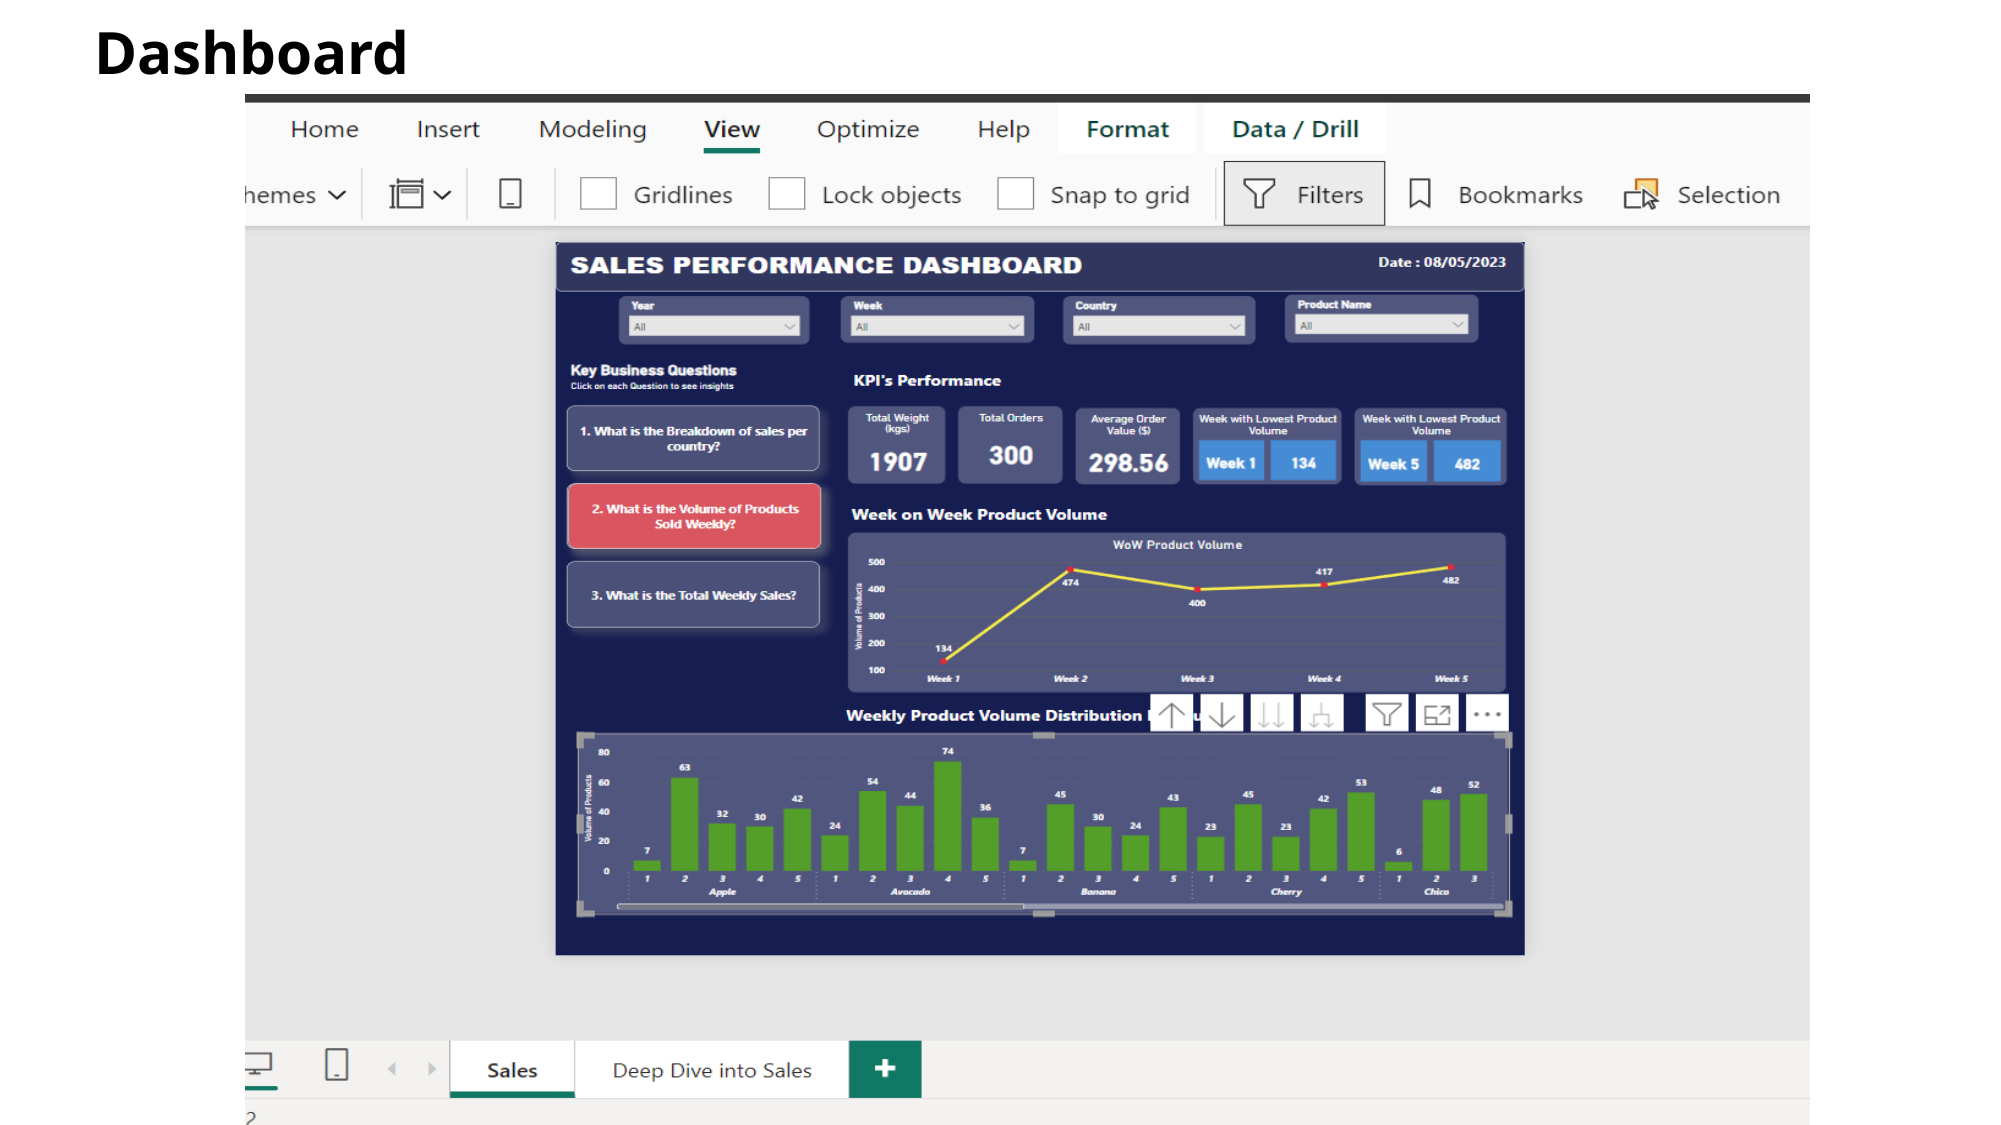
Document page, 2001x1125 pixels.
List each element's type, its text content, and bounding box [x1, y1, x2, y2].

picture [245, 93, 1810, 1125]
text_box Dashboard [79, 8, 892, 94]
